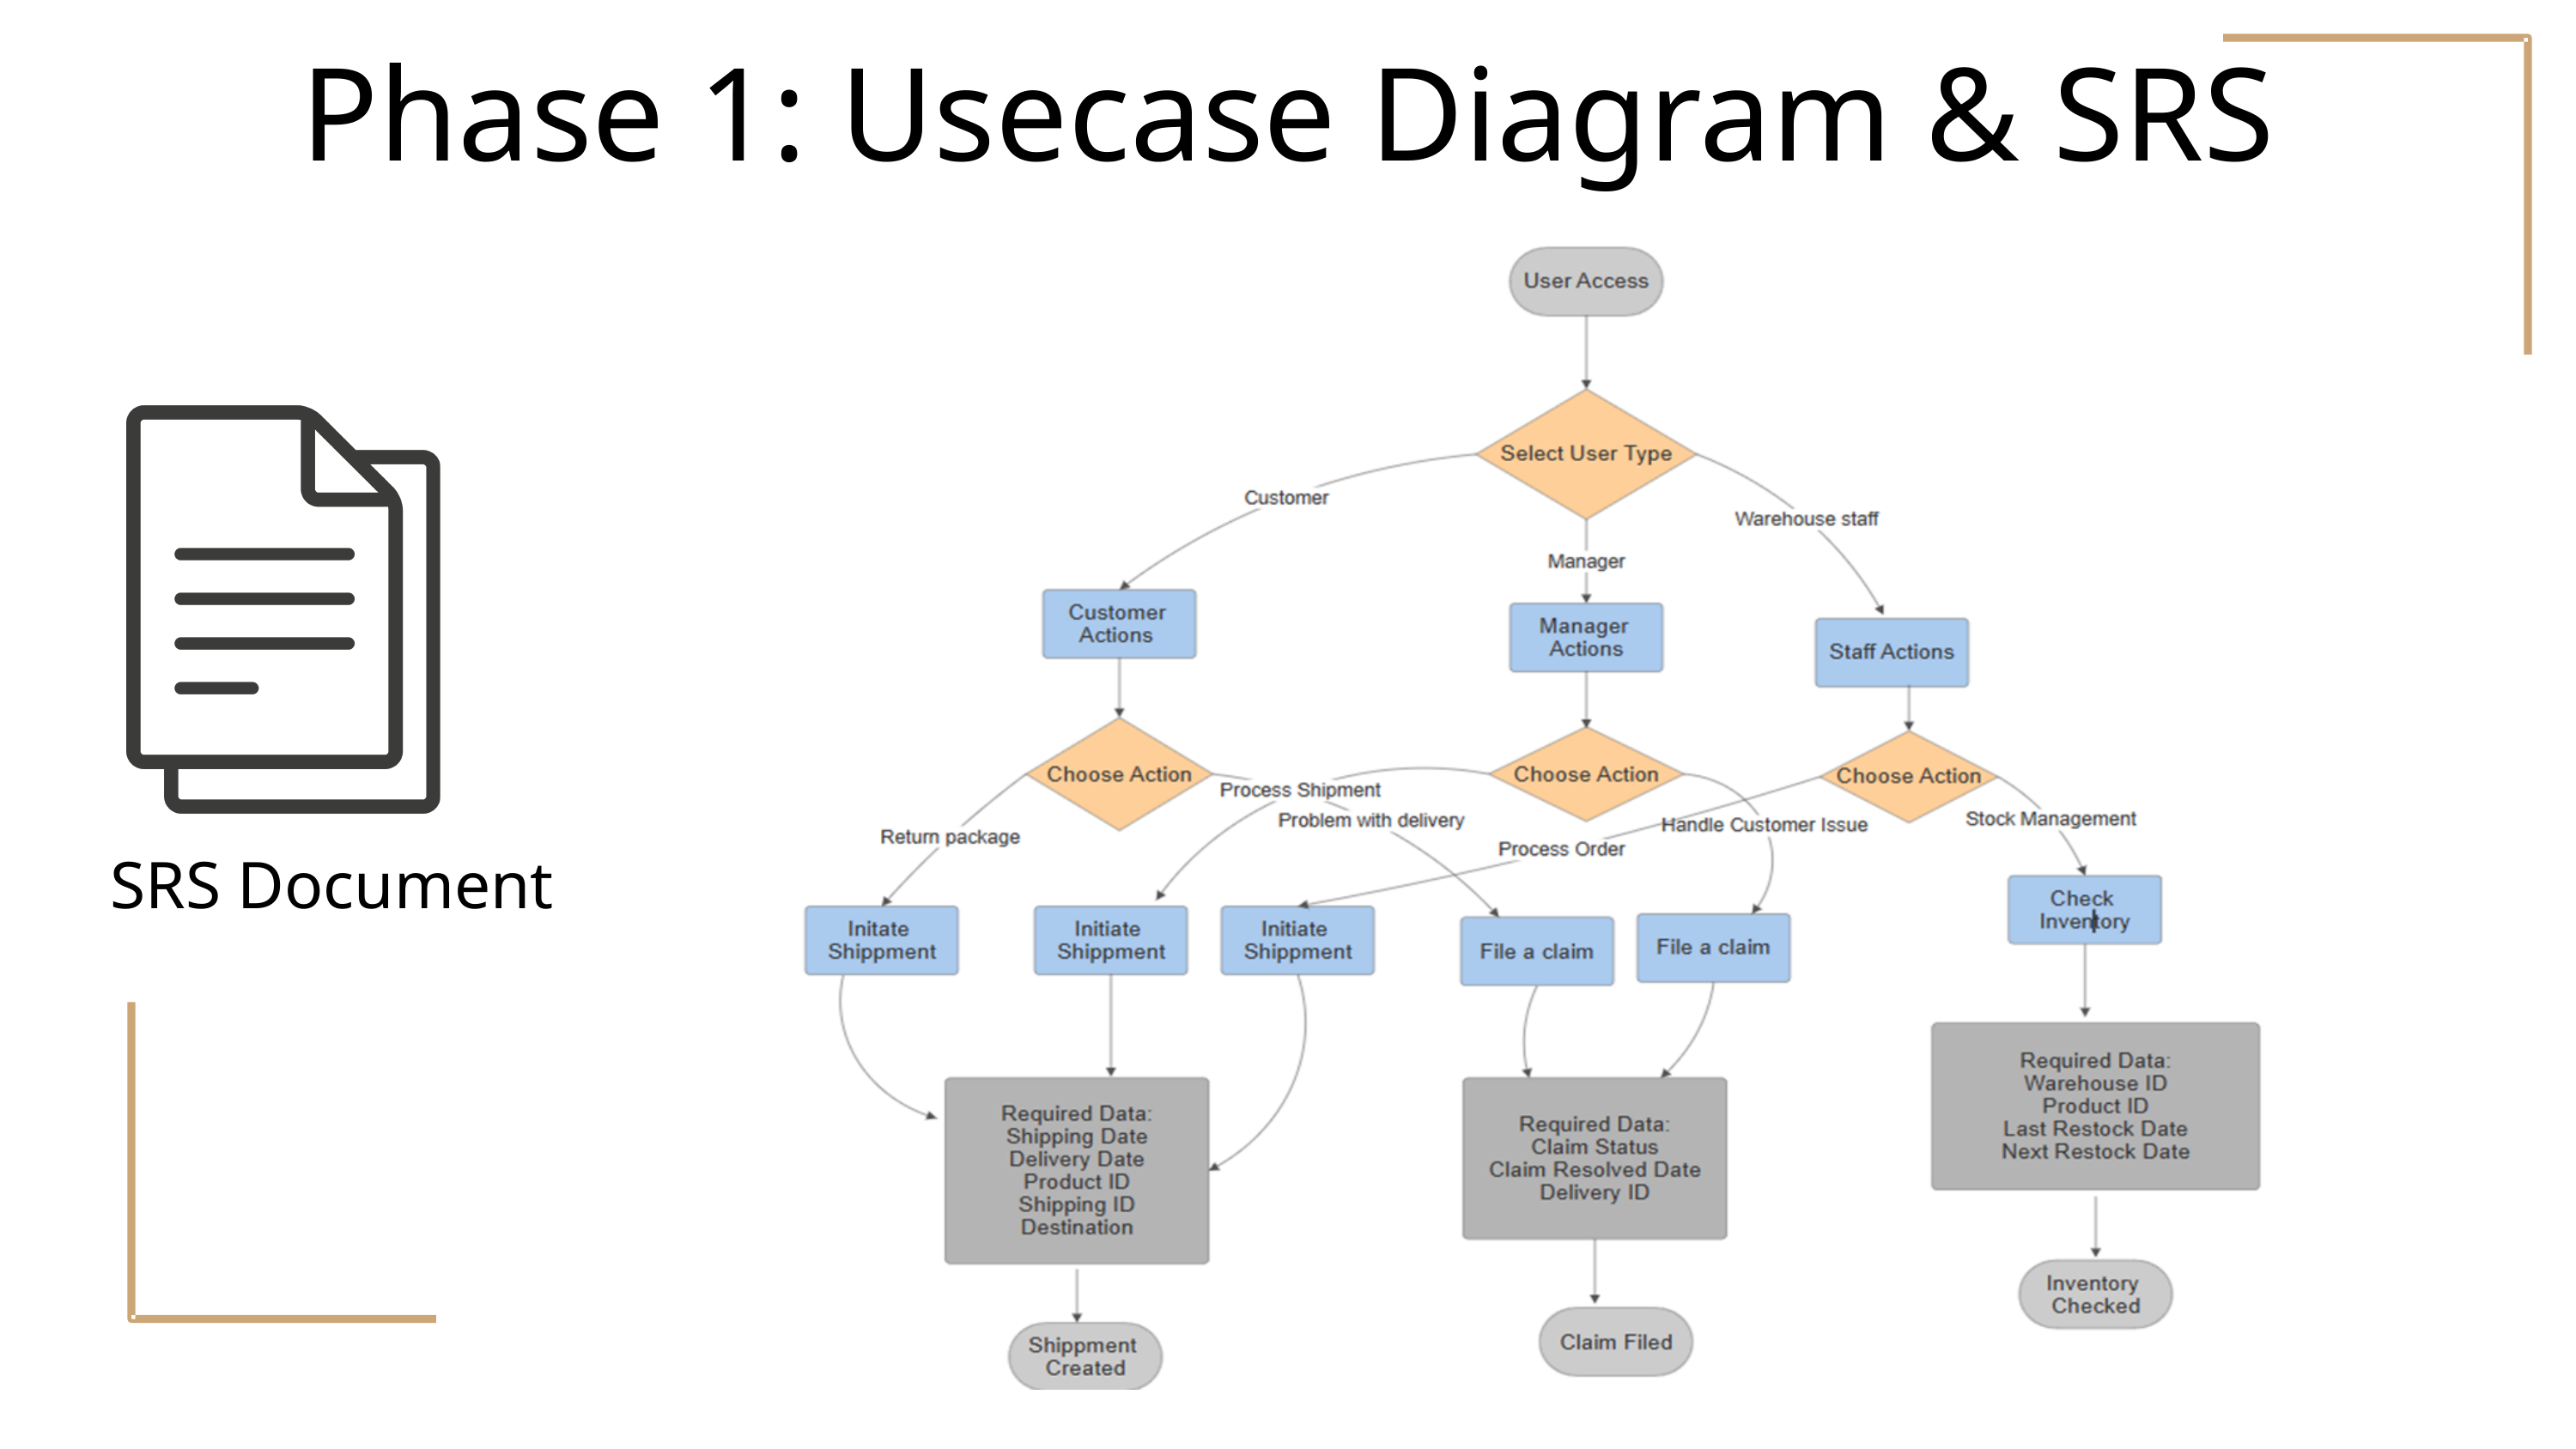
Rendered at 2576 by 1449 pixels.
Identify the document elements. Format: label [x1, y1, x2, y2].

text_box [774, 333, 2310, 1390]
text_box [127, 997, 440, 1324]
text_box [0, 0, 2576, 324]
text_box [126, 405, 440, 814]
text_box [2219, 333, 2532, 359]
text_box [85, 815, 579, 922]
